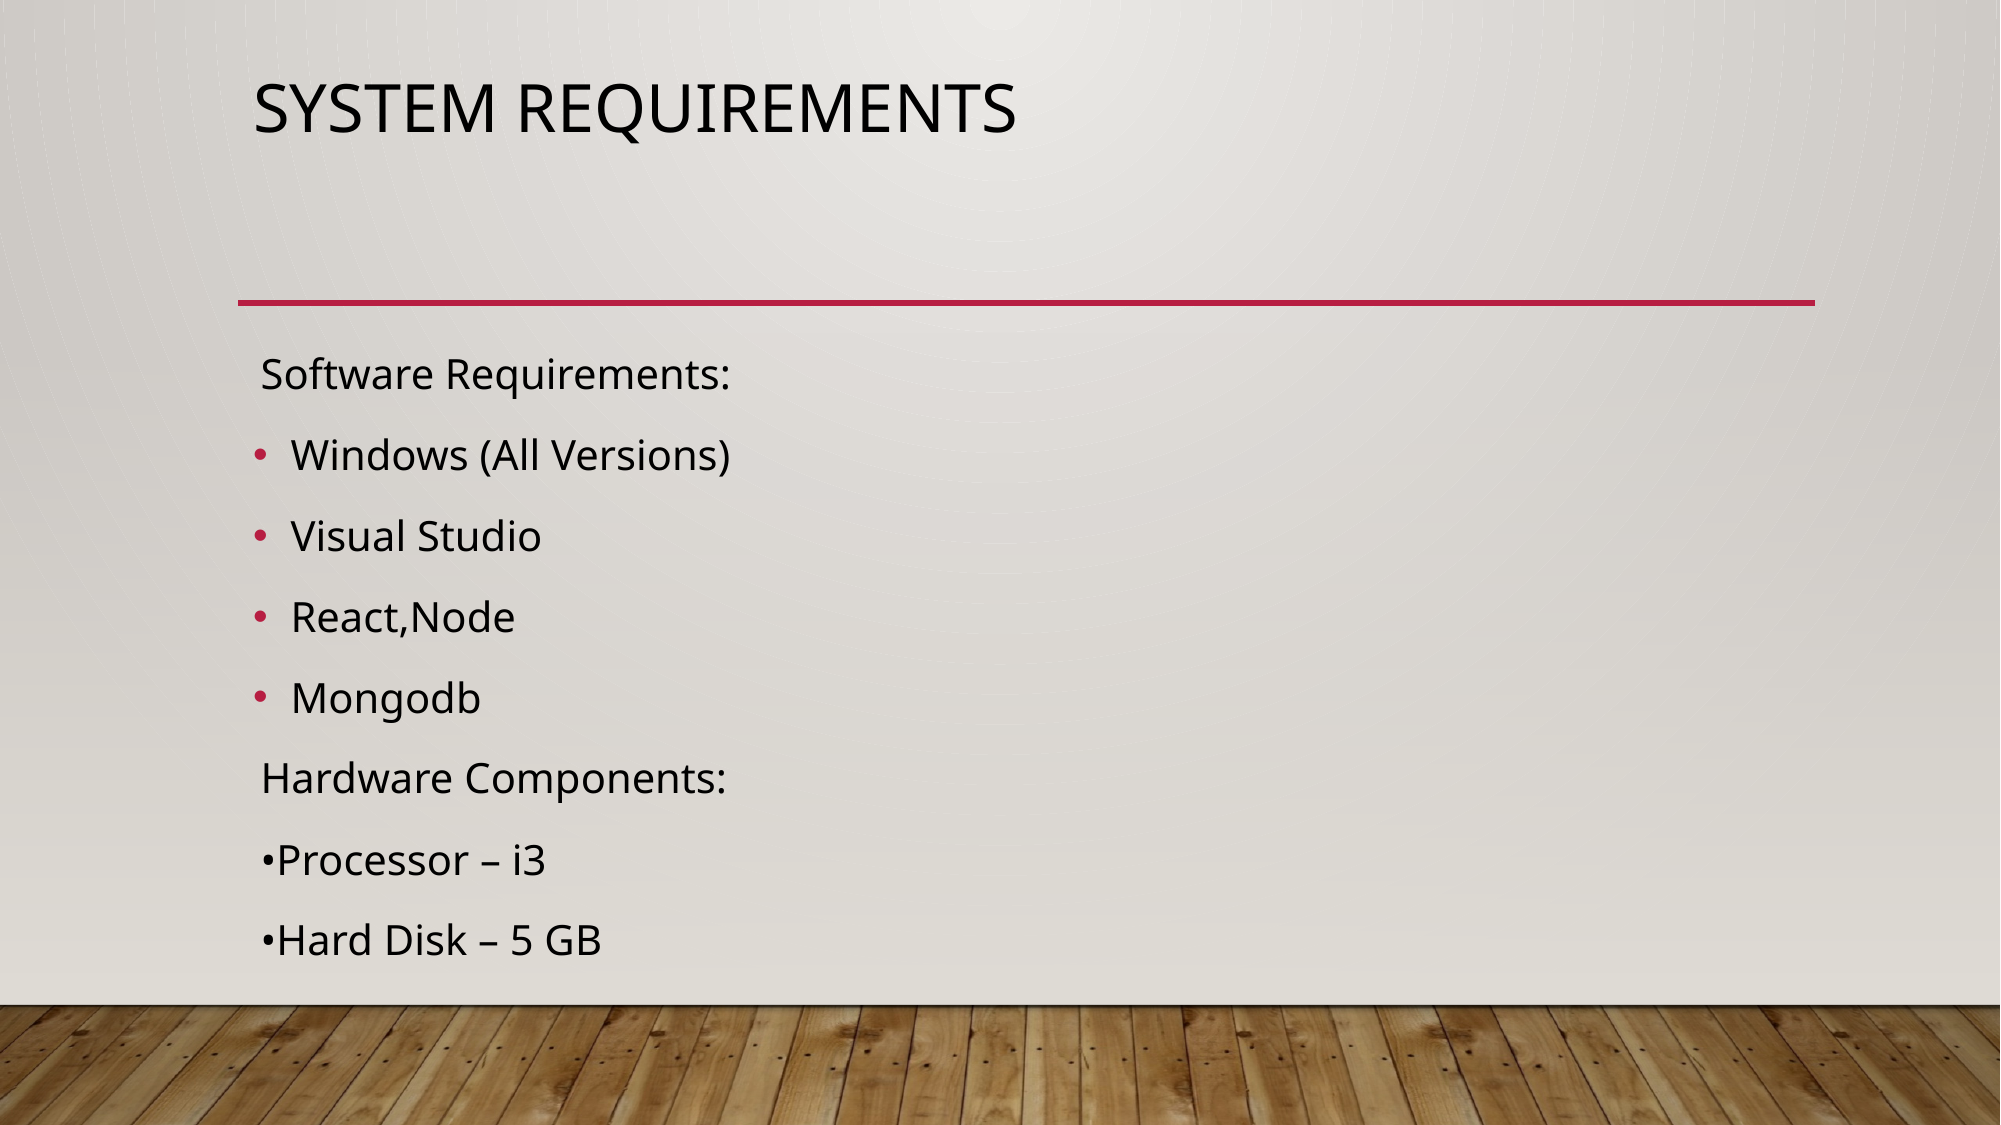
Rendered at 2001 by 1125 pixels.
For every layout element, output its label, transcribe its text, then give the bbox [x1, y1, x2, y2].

title System Requirements [238, 67, 1814, 240]
picture [0, 1005, 2000, 1125]
list Software Requirements: Windows (All Versions) Visual Studio React,Node Mongodb Hardware Components: •Processor – i3 •Hard Disk – 5 GB [238, 330, 1814, 897]
